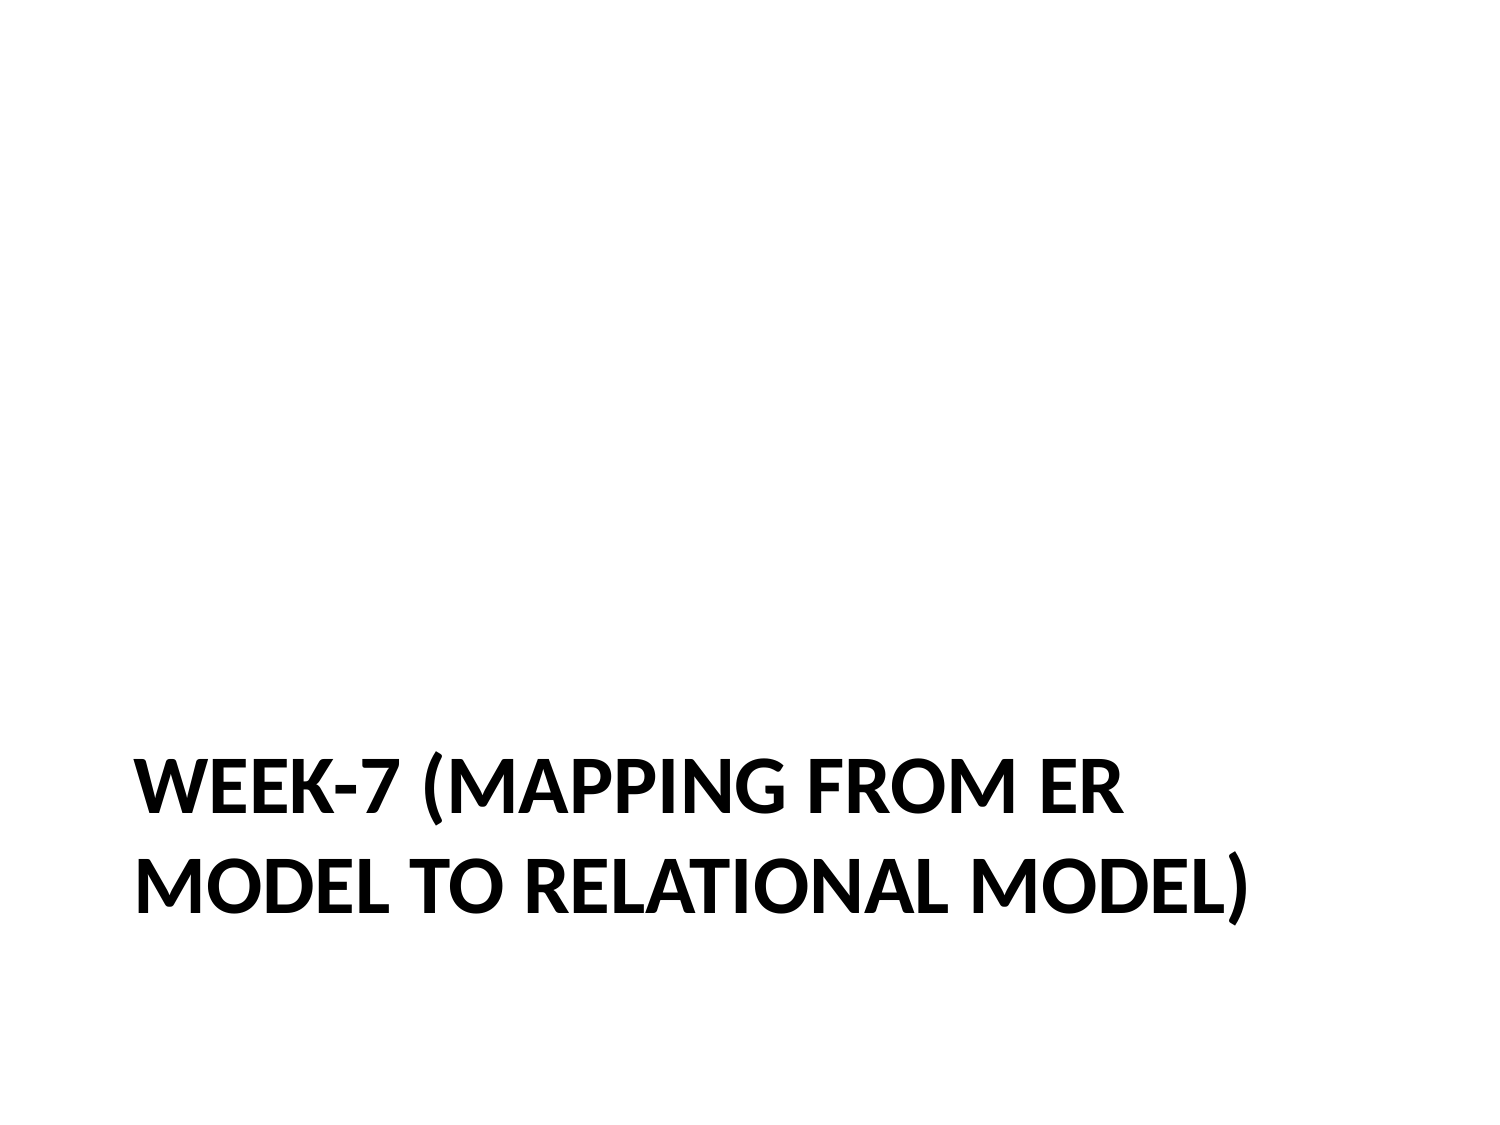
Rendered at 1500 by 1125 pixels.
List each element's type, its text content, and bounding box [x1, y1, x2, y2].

title Week-7 (Mapping from ER Model to Relational Model) [118, 722, 1394, 947]
